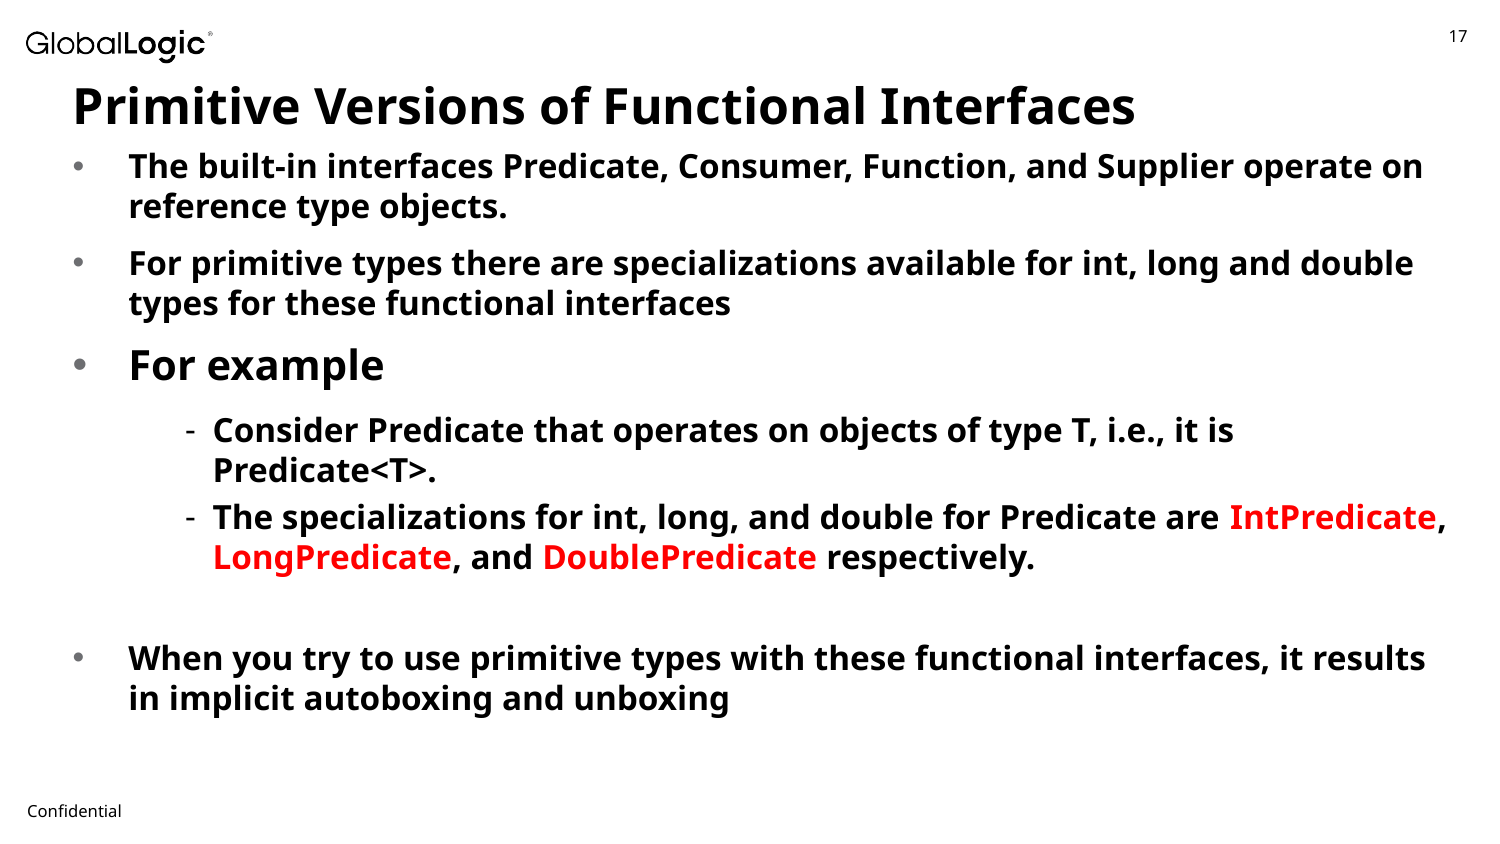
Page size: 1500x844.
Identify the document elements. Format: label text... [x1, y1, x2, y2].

list The built-in interfaces Predicate, Consumer, Function, and Supplier operate on reference type objects. For primitive types there are specializations available for int, long and double types for these functional interfaces For example Consider Predicate that operates on objects of type T, i.e., it is Predicate<T>. The specializations for int, long, and double for Predicate are IntPredicate, LongPredicate, and DoublePredicate respectively. When you try to use primitive types with these functional interfaces, it results in implicit autoboxing and unboxing [57, 130, 1475, 813]
picture [0, 6, 239, 83]
title Primitive Versions of Functional Interfaces [57, 59, 1326, 130]
